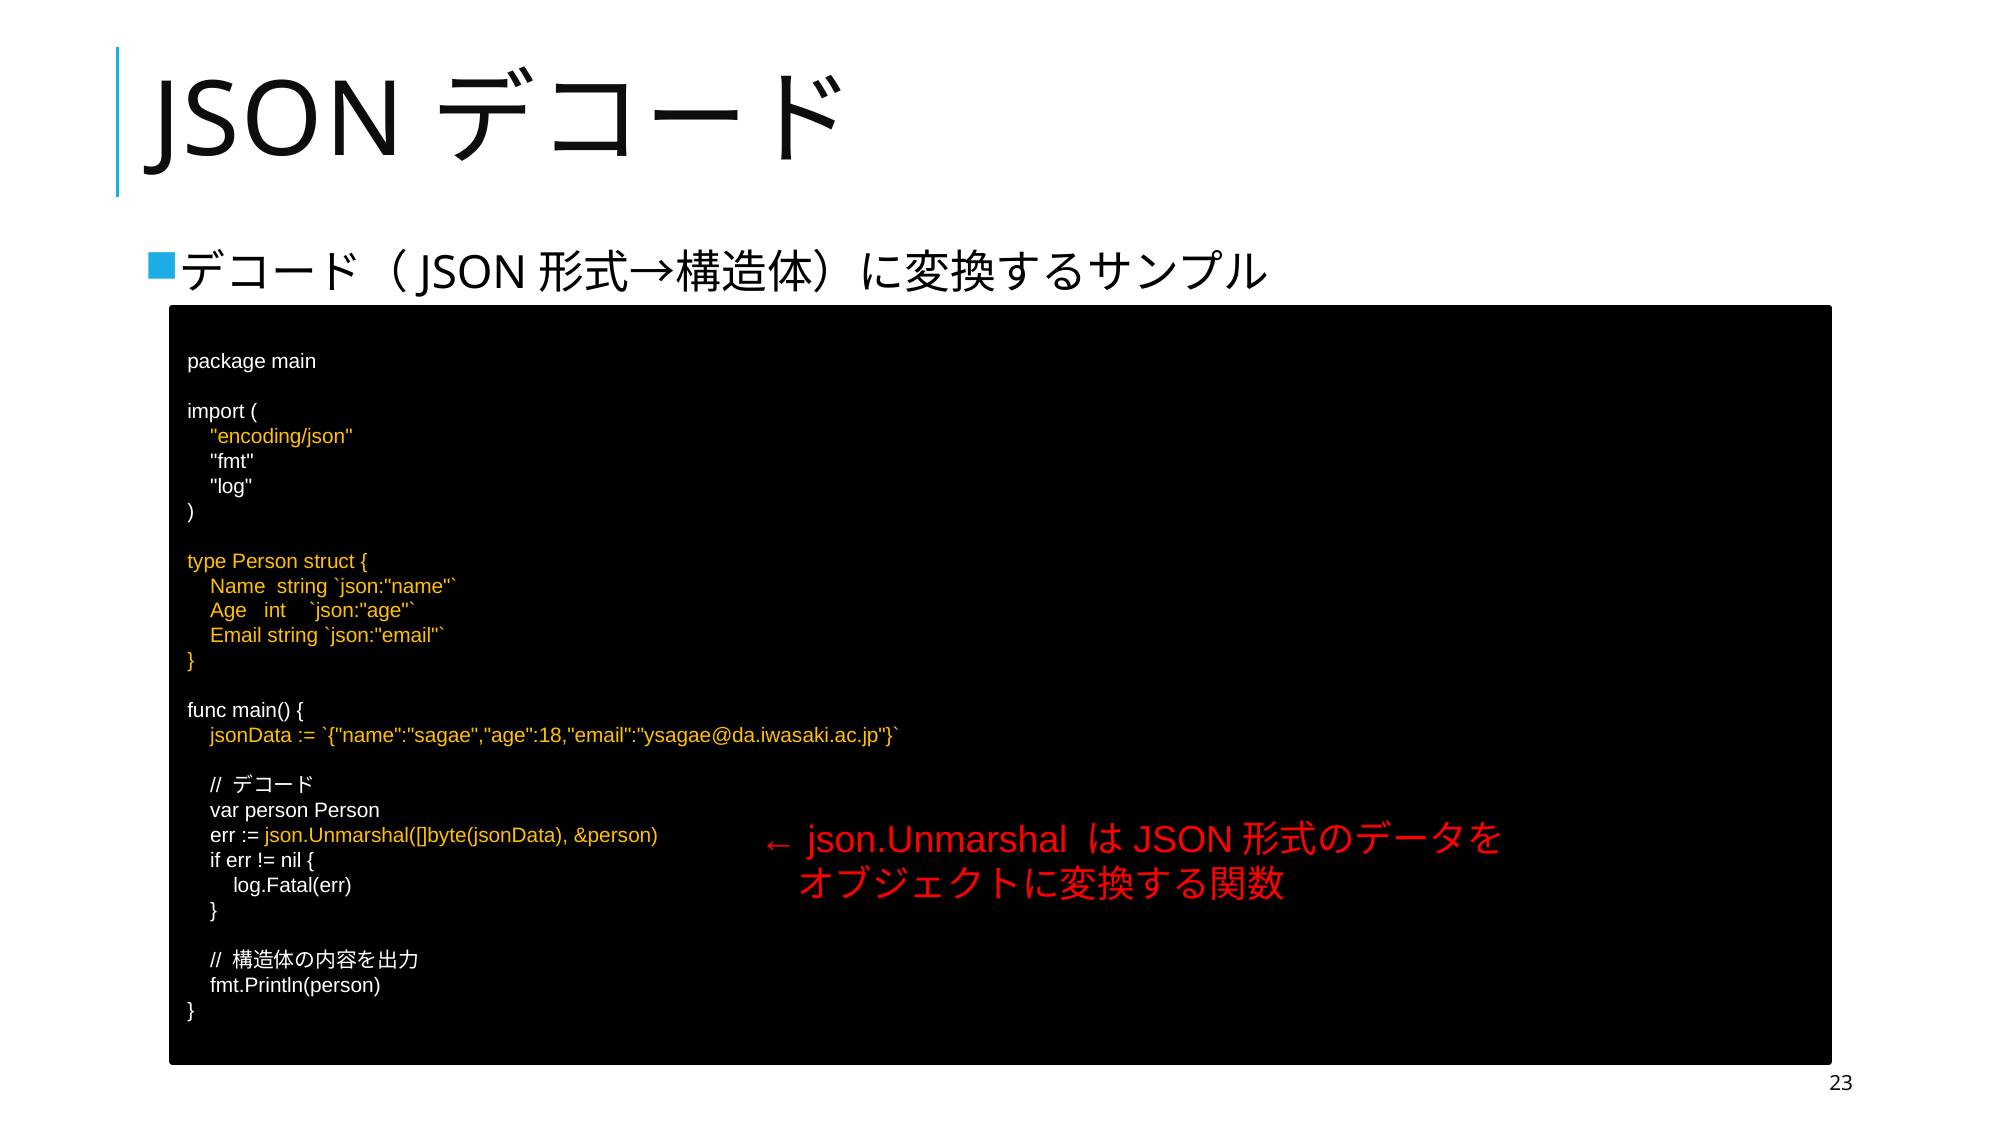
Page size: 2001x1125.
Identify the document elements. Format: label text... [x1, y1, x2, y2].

title JSONデコード [137, 44, 1896, 206]
slide_number 23 [1814, 1061, 1896, 1107]
text_box package main import ( "encoding/json" "fmt" "log" ) type Person struct { Name string `json:"name"` Age int `json:"age"` Email string `json:"email"` } func main() { jsonData := `{"name":"sagae","age":18,"email":"ysagae@da.iwasaki.ac.jp"}` // デコード var person Person err := json.Unmarshal([]byte(jsonData), &person) if err != nil { log.Fatal(err) } // 構造体の内容を出力 fmt.Println(person) } [171, 306, 1830, 1063]
text_box ← json.Unmarshal はJSON形式のデータを オブジェクトに変換する関数 [743, 816, 1559, 904]
list デコード（JSON形式→構造体）に変換するサンプル [137, 241, 1896, 1042]
